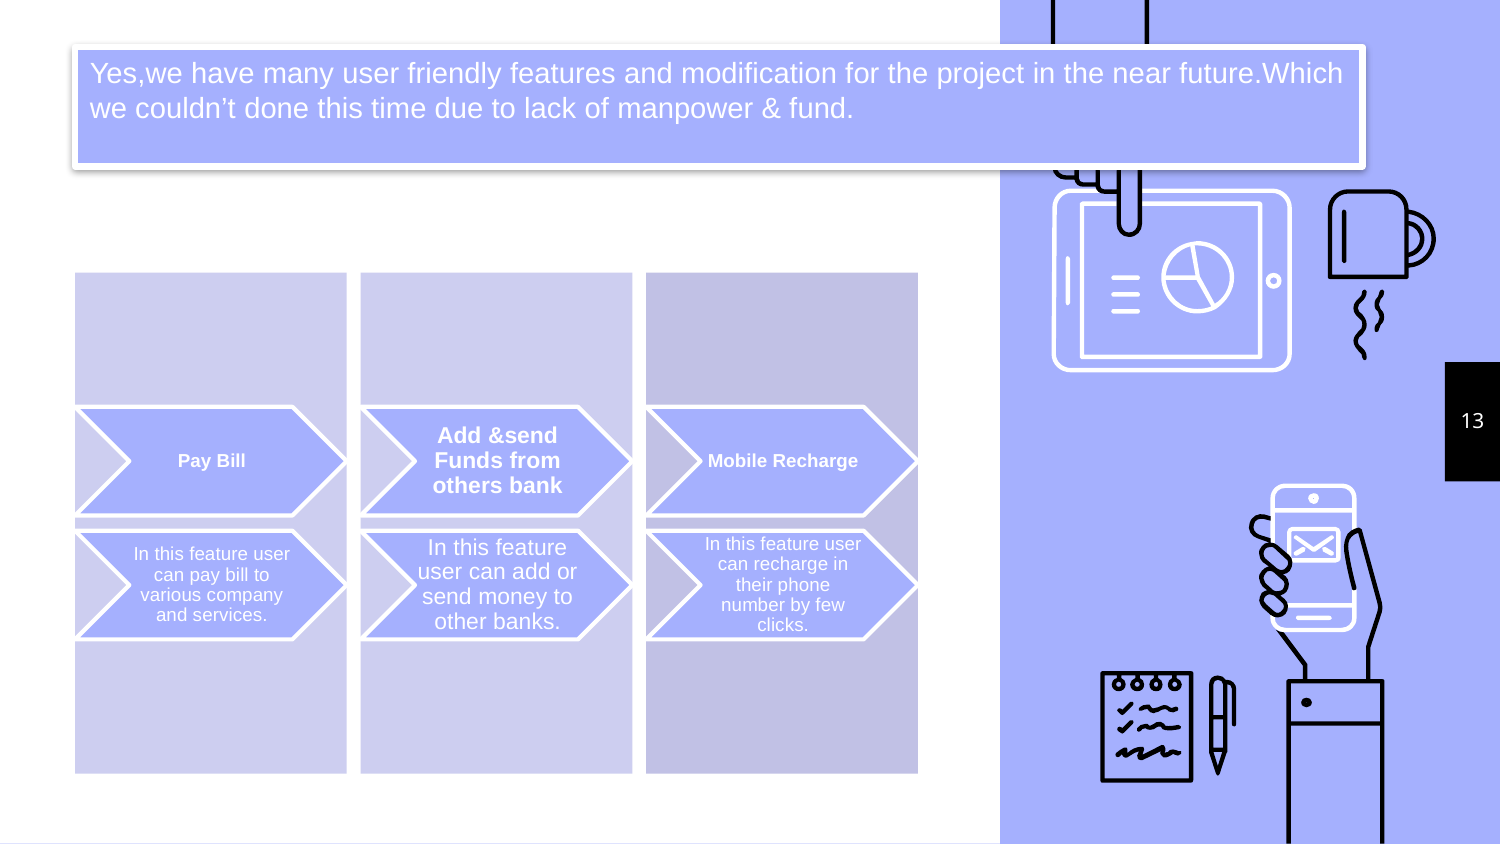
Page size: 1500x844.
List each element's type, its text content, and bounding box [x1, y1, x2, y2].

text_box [74, 272, 347, 774]
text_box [645, 272, 919, 774]
slide_number 13 [1444, 362, 1500, 482]
text_box Yes,we have many user friendly features and modification for the project in the near future.Which we couldn’t done this time due to lack of manpower & fund. [72, 44, 1366, 170]
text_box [360, 272, 633, 774]
